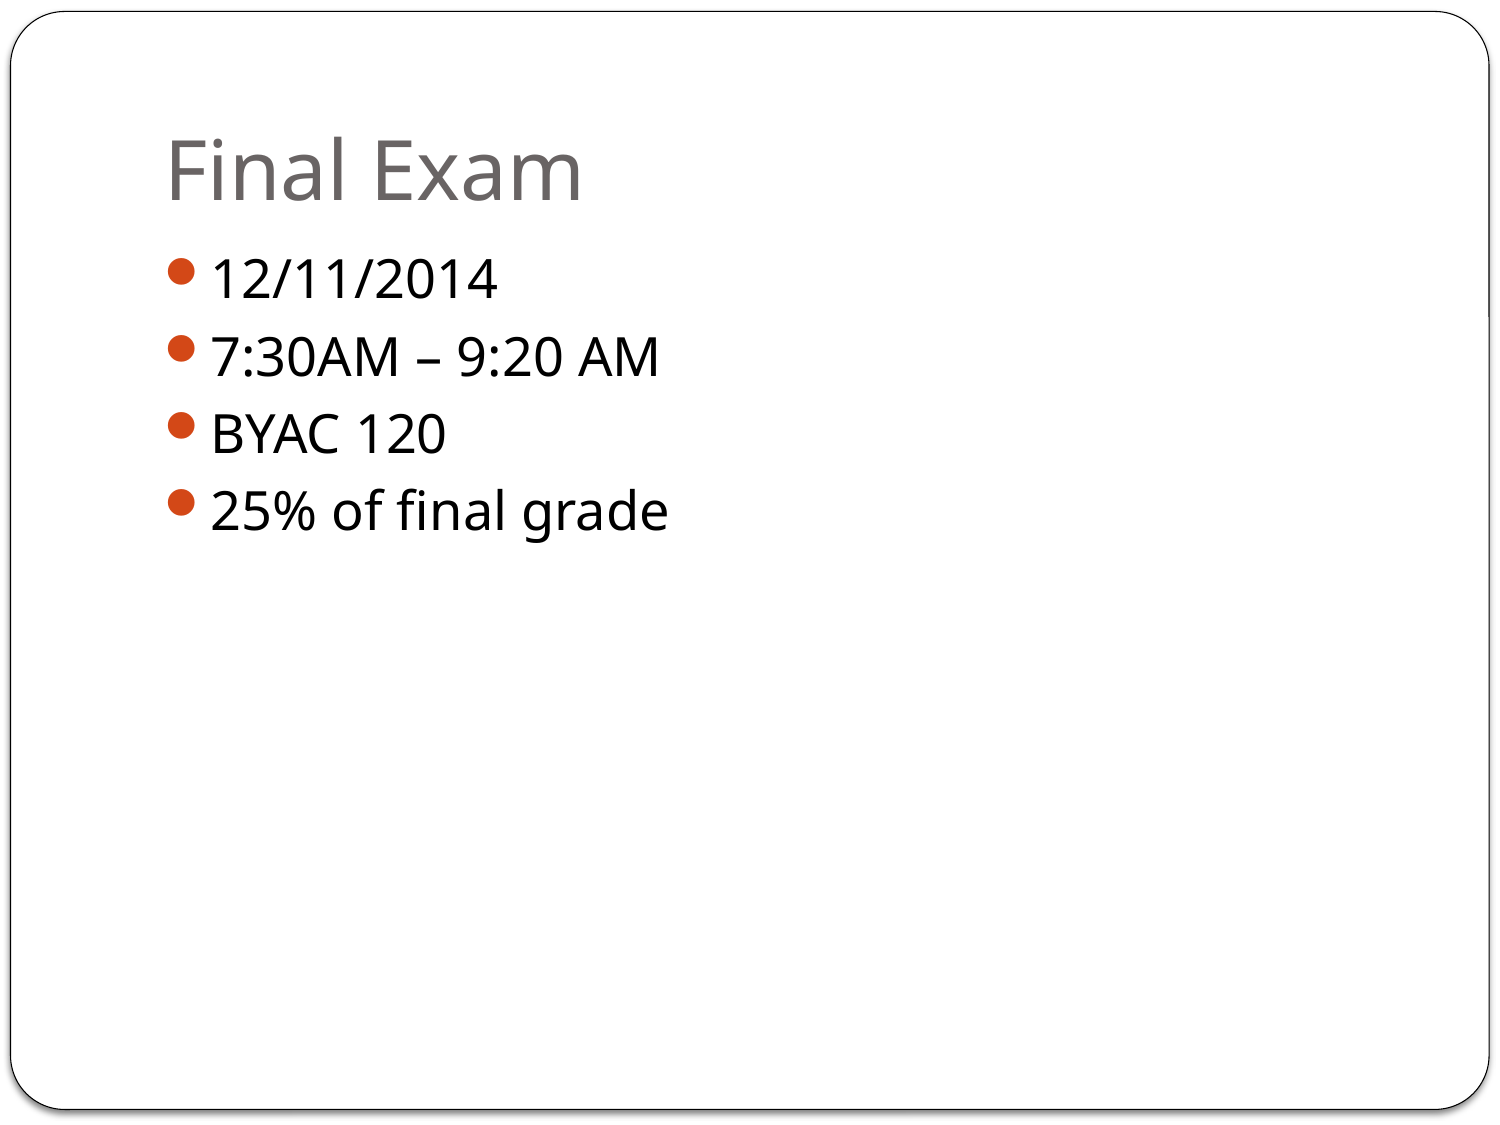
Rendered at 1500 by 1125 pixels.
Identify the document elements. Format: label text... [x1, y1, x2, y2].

title Final Exam [150, 45, 1425, 233]
list 12/11/2014 7:30AM – 9:20 AM BYAC 120 25% of final grade [150, 237, 1425, 988]
